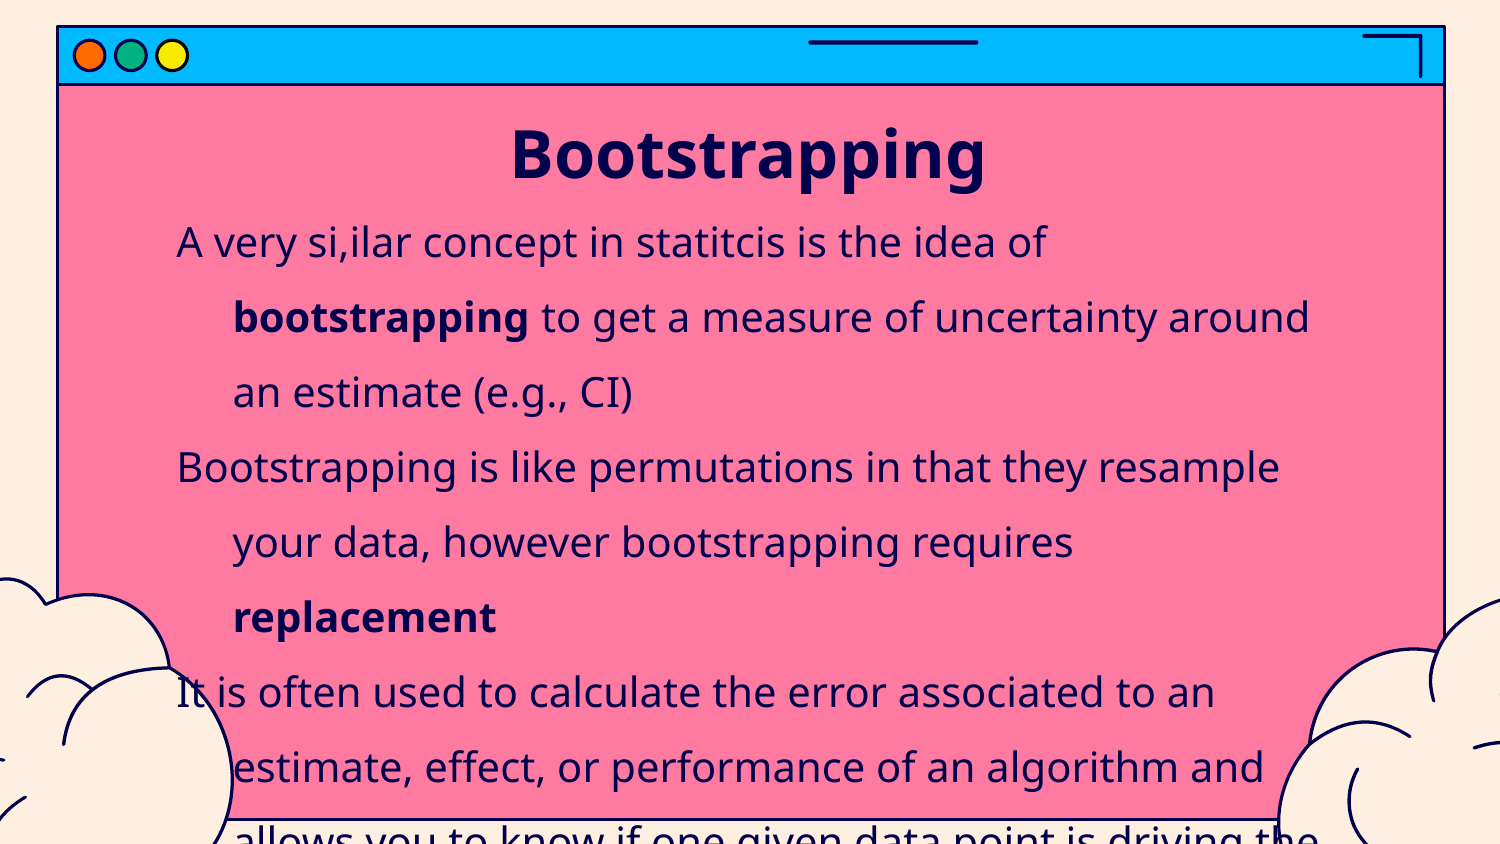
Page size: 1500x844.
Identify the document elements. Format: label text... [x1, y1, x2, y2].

table_cell [1049, 760, 1069, 782]
table_cell [464, 751, 477, 781]
table_cell [427, 760, 445, 782]
table_cell [639, 760, 657, 782]
table_cell [694, 760, 713, 782]
table_cell [382, 760, 400, 782]
table_cell [775, 760, 792, 782]
table_cell [738, 760, 769, 781]
title Bootstrapping [114, 96, 1383, 191]
table_cell [1193, 760, 1209, 782]
table_cell [929, 760, 946, 782]
table_cell [954, 760, 972, 781]
table_cell [879, 760, 898, 782]
table_cell [800, 760, 804, 781]
table_cell [989, 760, 1006, 782]
table_cell [587, 760, 598, 781]
table_cell [1144, 760, 1162, 781]
table_cell [845, 760, 863, 782]
table_cell [1023, 760, 1042, 791]
table_cell [343, 760, 360, 782]
table_cell [365, 755, 378, 782]
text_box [0, 605, 267, 844]
table_cell [902, 751, 916, 781]
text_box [1265, 605, 1500, 844]
table_cell [1218, 760, 1235, 781]
table_cell [306, 760, 337, 781]
table_cell [614, 760, 633, 791]
table_cell [1119, 751, 1136, 781]
table_cell [503, 760, 518, 782]
table_cell [479, 760, 497, 782]
table_cell [720, 760, 732, 781]
table_cell [664, 760, 675, 781]
text_box A very si,ilar concept in statitcis is the idea of bootstrapping to get a measure of uncertainty around an estimate (e.g., CI) Bootstrapping is like permutations in that they resample your data, however bootstrapping requires replacement It is often used to calculate the error associated to an estimate, effect, or performance of an algorithm and allows you to know if one given data point is driving the effect you see [142, 176, 1358, 703]
table_cell [805, 760, 818, 781]
table_cell [449, 751, 463, 781]
table_cell [1242, 751, 1260, 782]
table_cell [1076, 760, 1087, 781]
table_cell [560, 760, 579, 782]
table_cell [277, 755, 289, 782]
